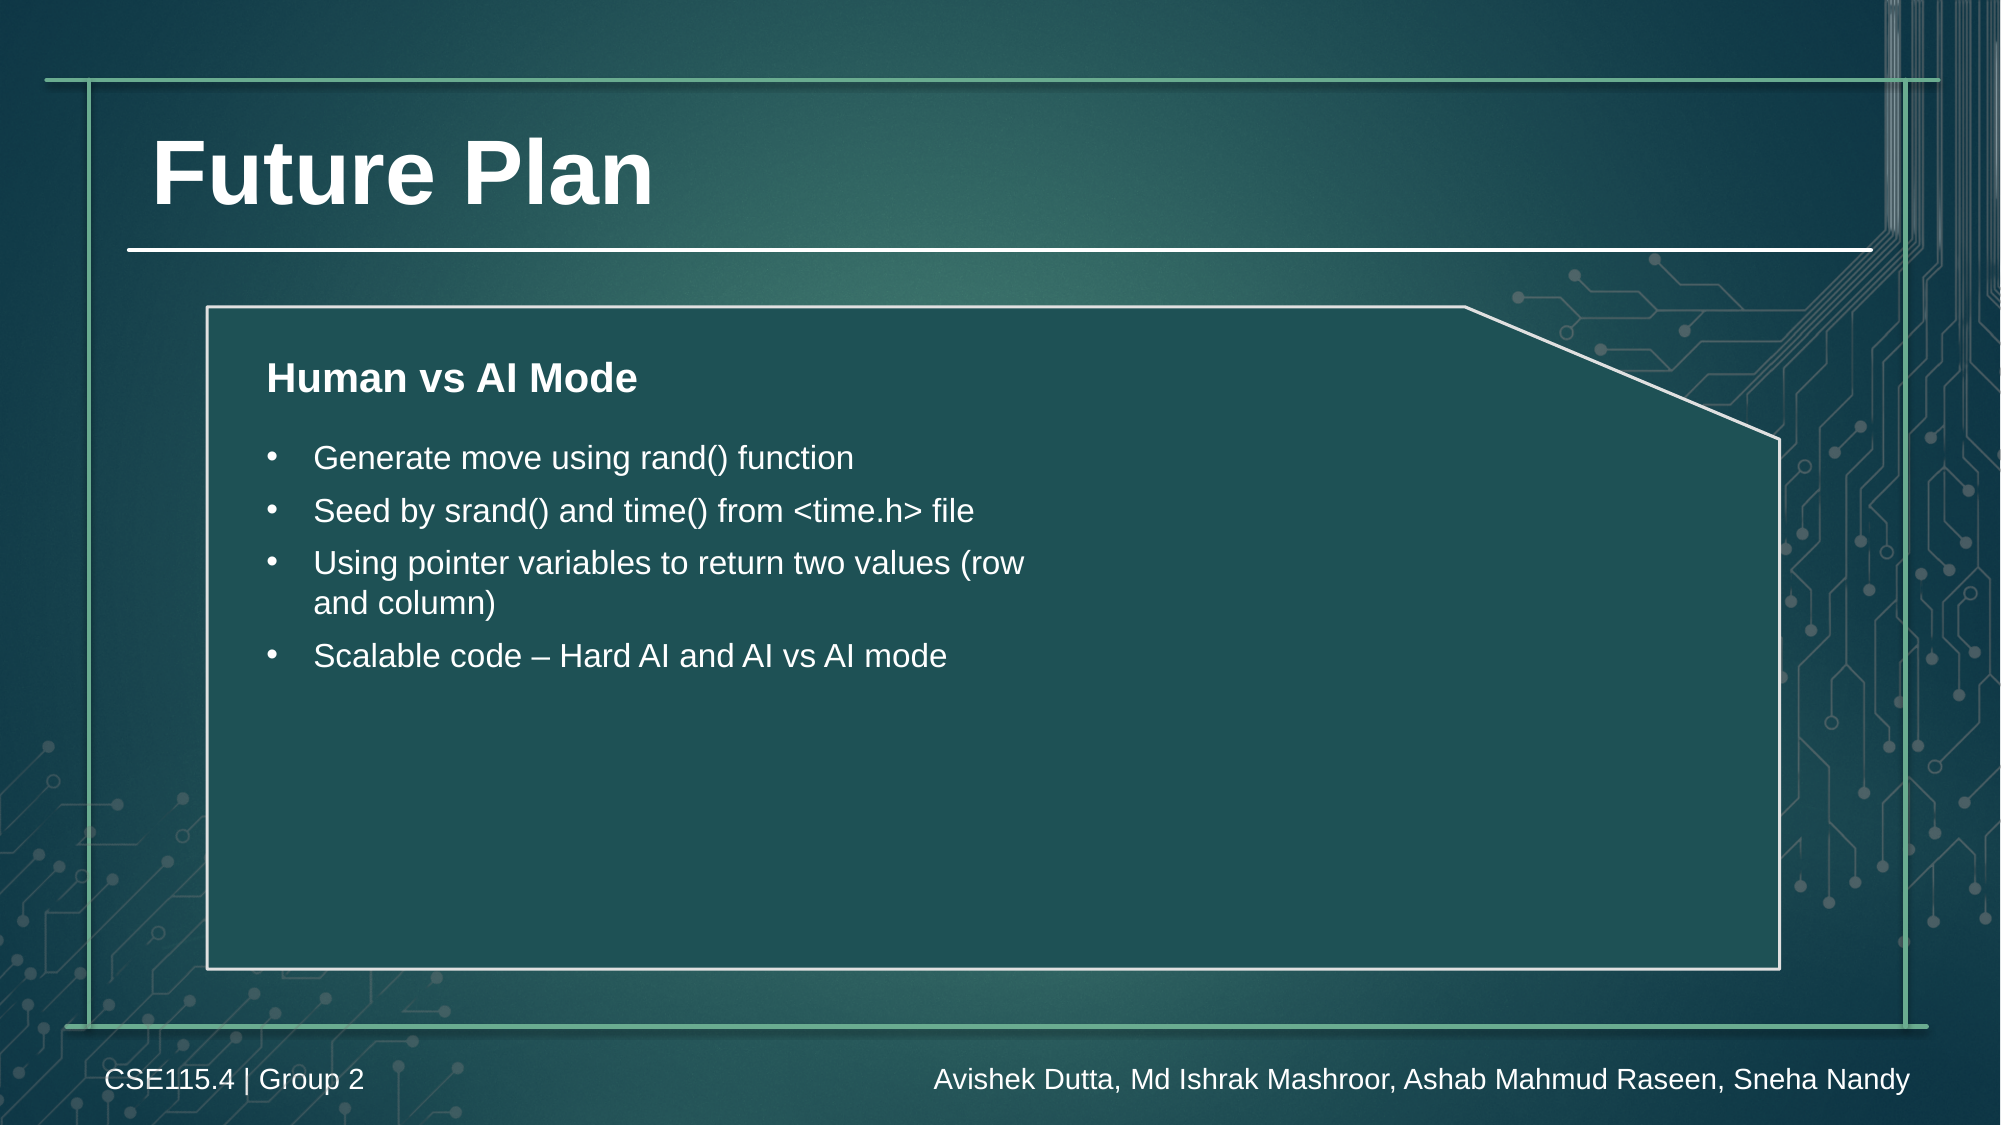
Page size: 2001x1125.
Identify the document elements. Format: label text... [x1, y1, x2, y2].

text_box Generate move using rand() function Seed by srand() and time() from <time.h> file Using pointer variables to return two values (row and column) Scalable code – Hard AI and AI vs AI mode [251, 429, 1056, 681]
text_box Human vs AI Mode [251, 343, 1056, 409]
text_box [205, 305, 1782, 971]
text_box Future Plan [136, 105, 672, 231]
